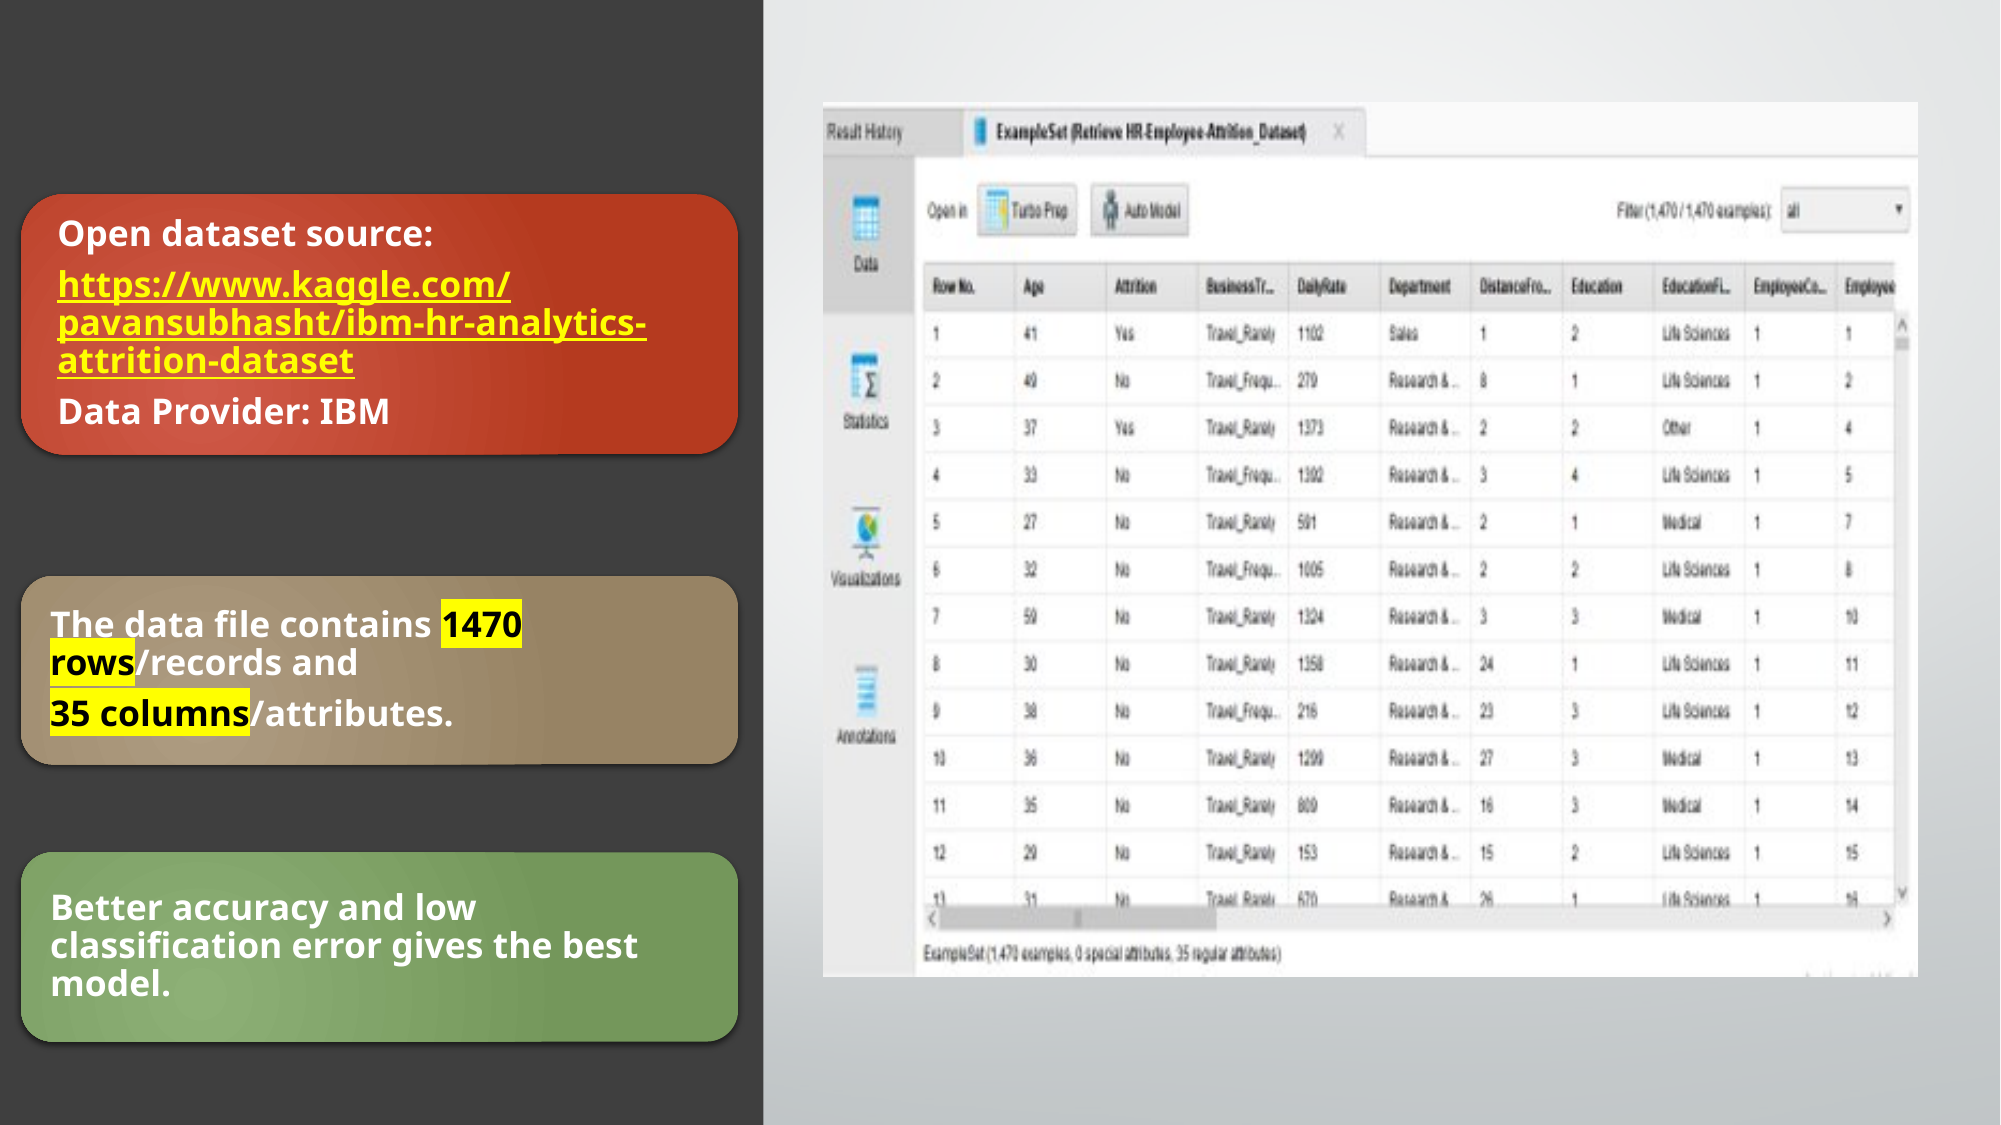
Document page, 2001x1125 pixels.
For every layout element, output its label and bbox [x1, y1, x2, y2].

picture [823, 102, 1919, 977]
text_box [20, 0, 739, 1042]
text_box [0, 0, 764, 1125]
